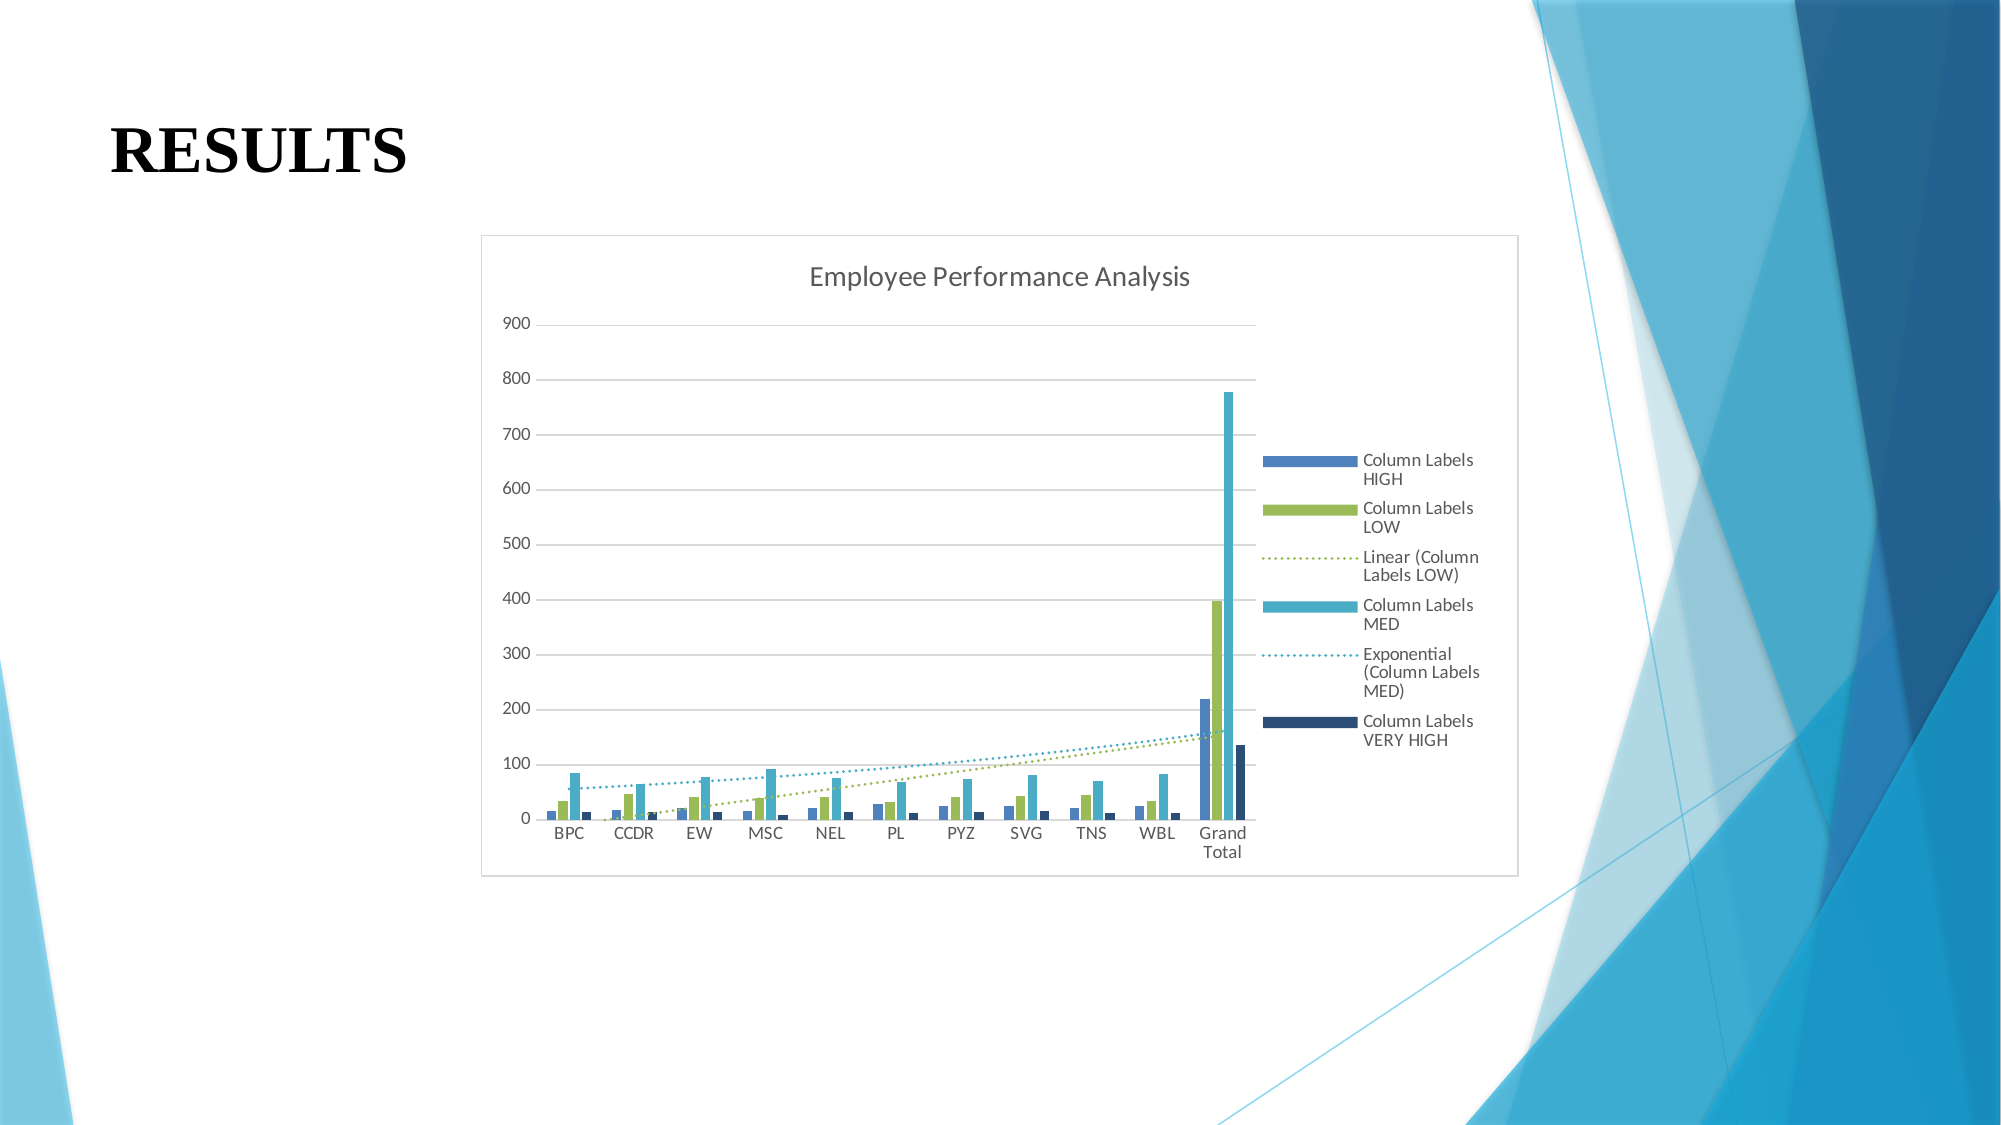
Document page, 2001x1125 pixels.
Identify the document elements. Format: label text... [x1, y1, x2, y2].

text_box RESULTS [95, 98, 1235, 193]
chart [480, 233, 1520, 878]
